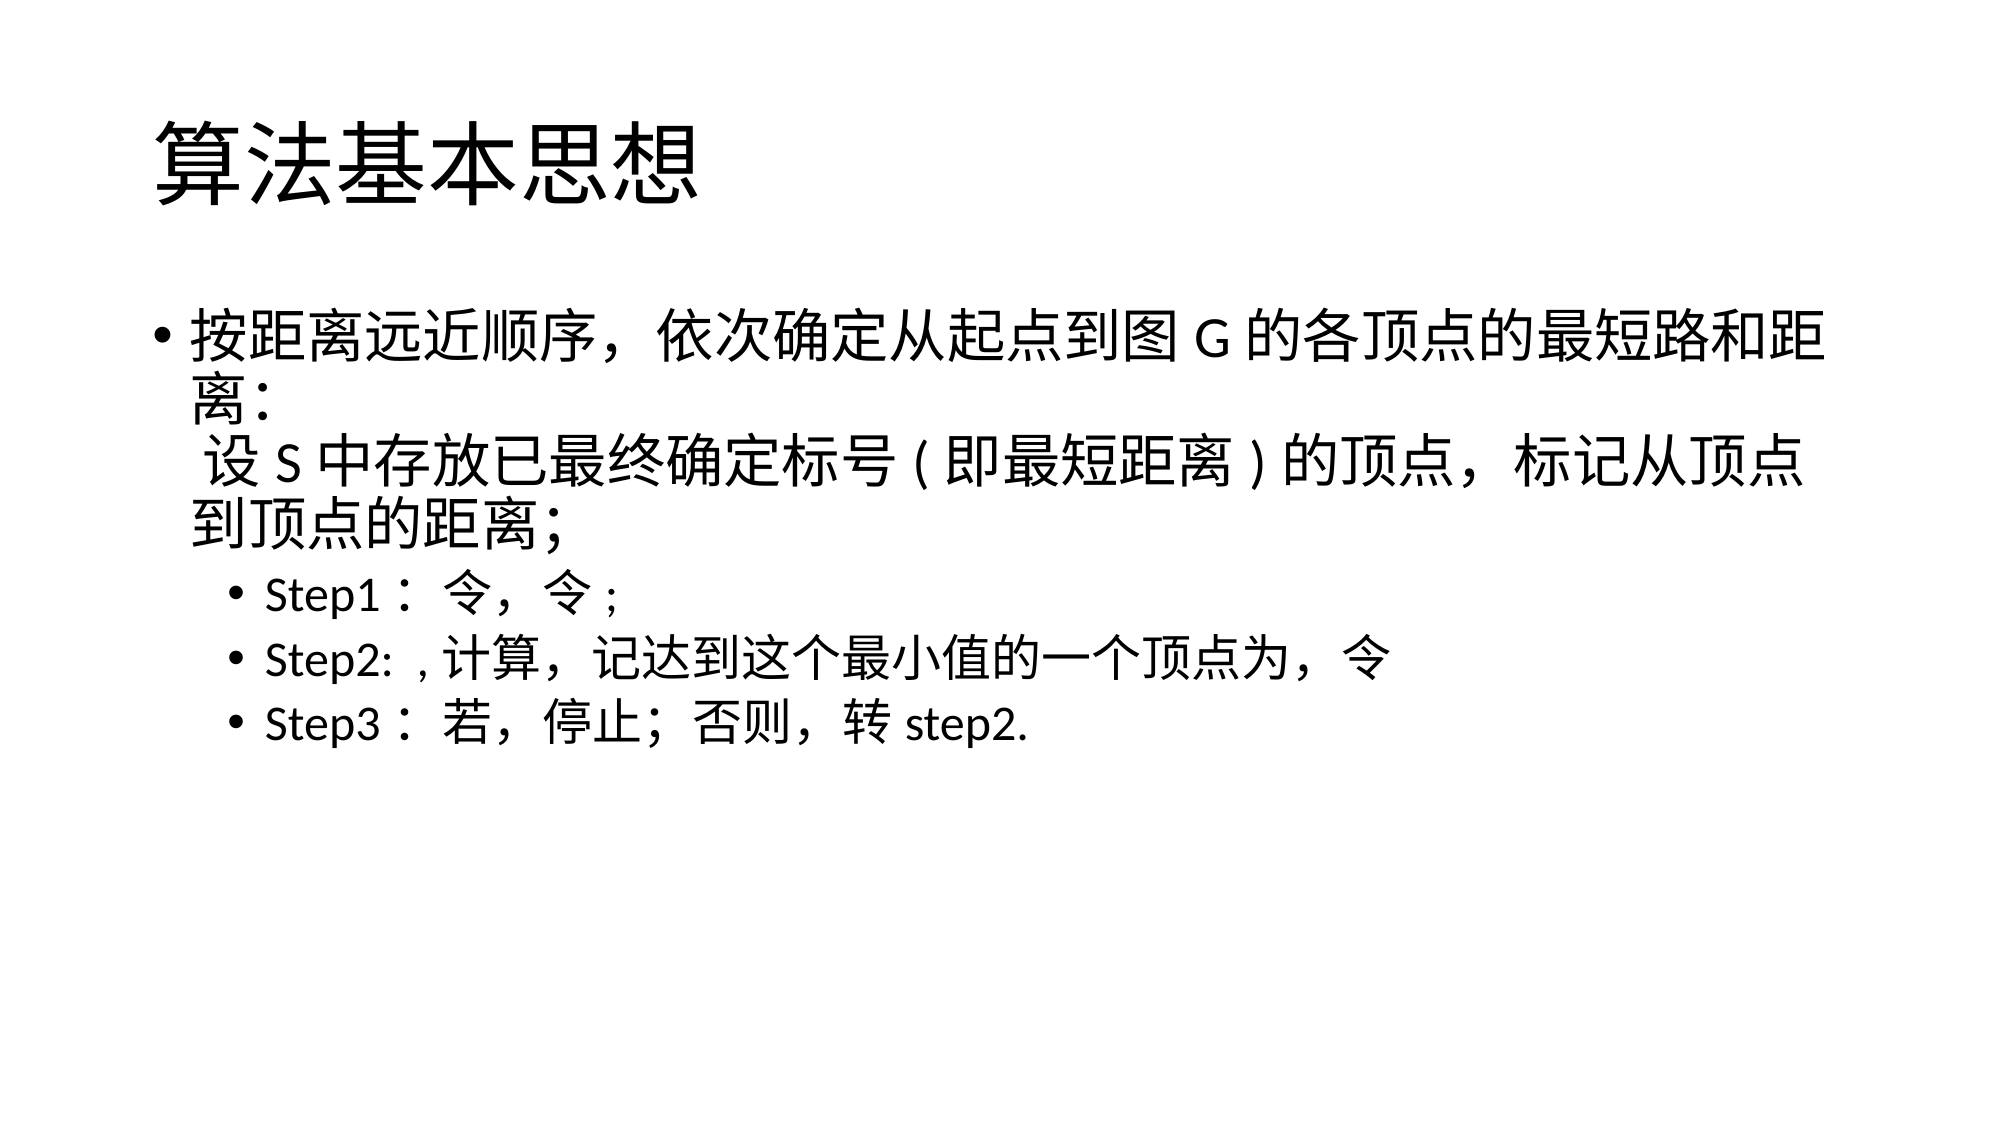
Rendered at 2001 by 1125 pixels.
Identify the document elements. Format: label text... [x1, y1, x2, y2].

title 算法基本思想 [137, 59, 1863, 278]
